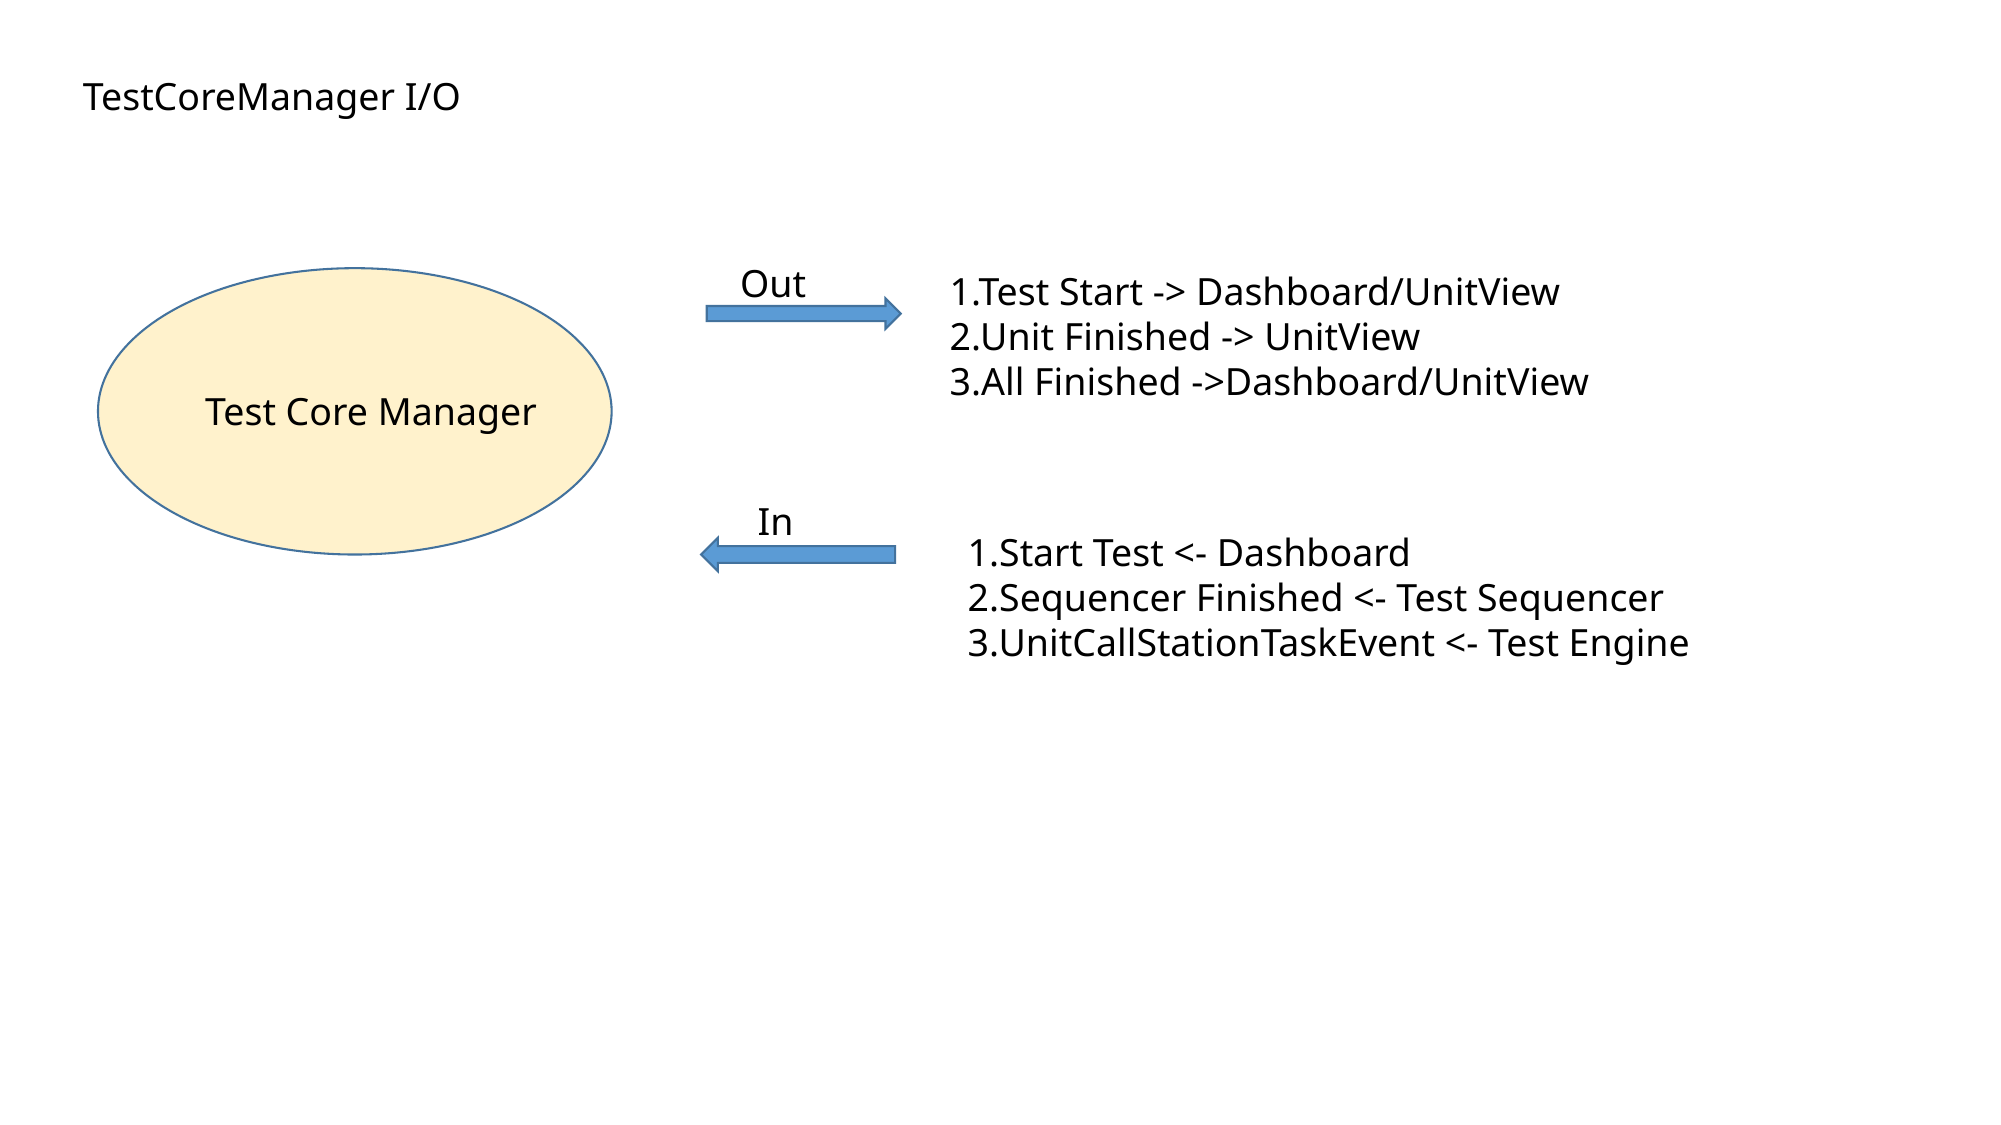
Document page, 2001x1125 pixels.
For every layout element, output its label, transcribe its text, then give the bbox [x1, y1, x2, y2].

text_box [97, 268, 612, 555]
text_box 1.Test Start -> Dashboard/UnitView 2.Unit Finished -> UnitView 3.All Finished ->Dashboard/UnitView [934, 260, 1825, 411]
text_box 1.Start Test <- Dashboard 2.Sequencer Finished <- Test Sequencer 3.UnitCallStationTaskEvent <- Test Engine [952, 521, 1908, 671]
text_box TestCoreManager I/O [68, 65, 546, 125]
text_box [706, 252, 901, 329]
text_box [701, 490, 896, 572]
